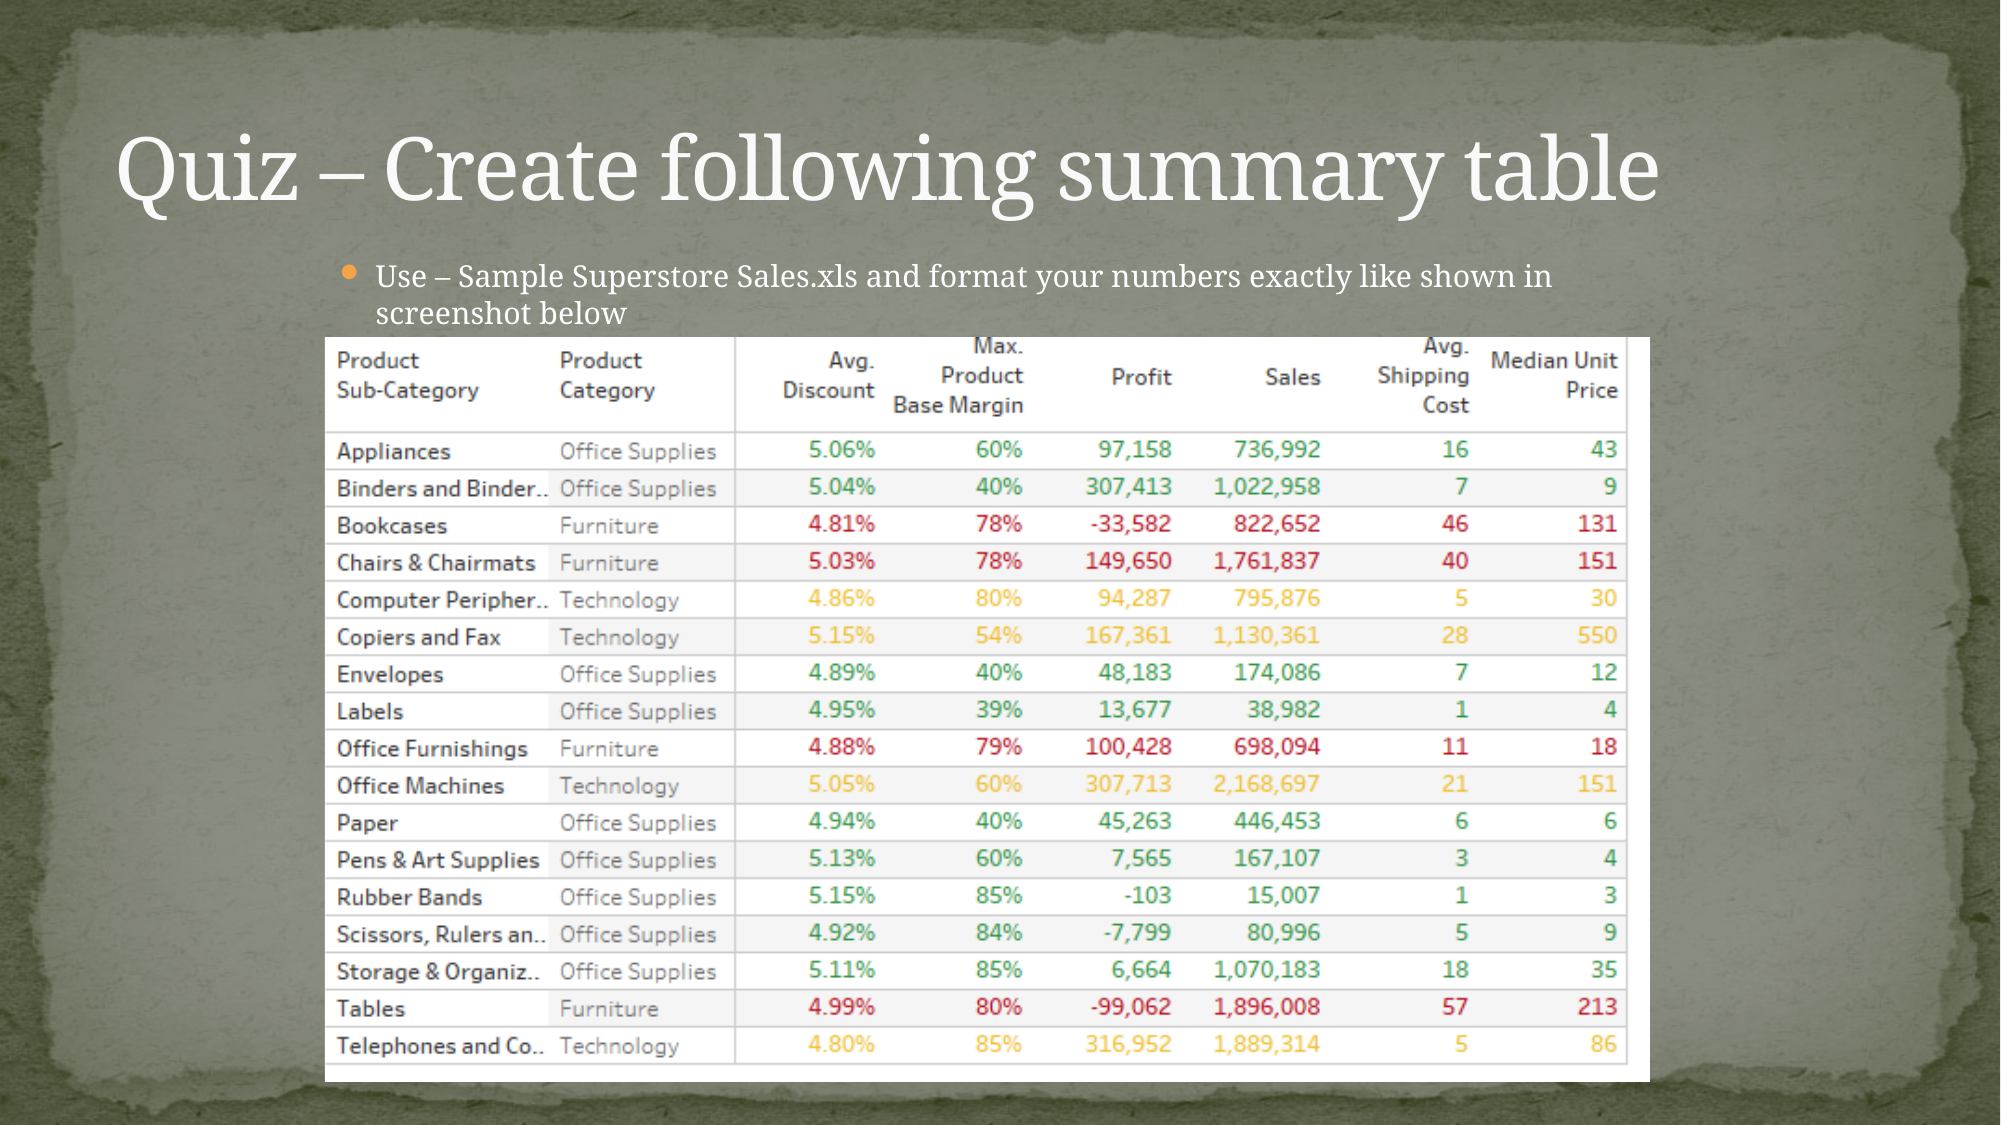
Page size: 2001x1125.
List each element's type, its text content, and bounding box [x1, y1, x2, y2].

list Use – Sample Superstore Sales.xls and format your numbers exactly like shown in screenshot below [324, 249, 1633, 329]
title Quiz – Create following summary table [99, 24, 1900, 225]
picture [324, 337, 1650, 1082]
